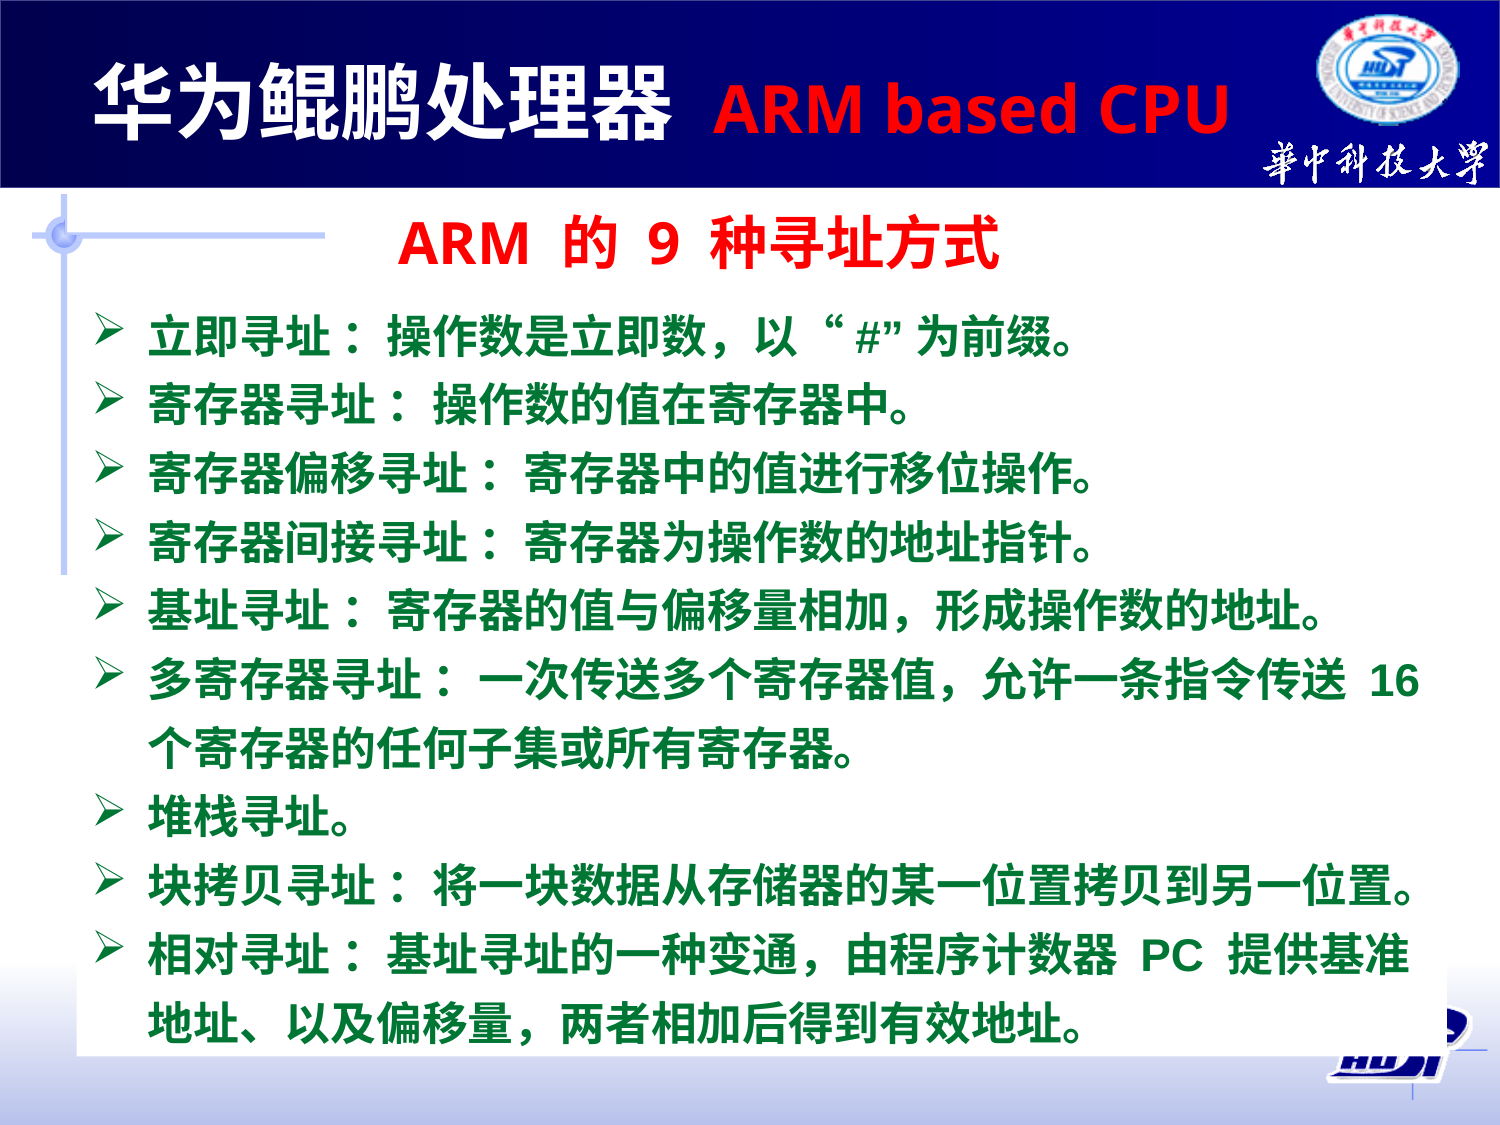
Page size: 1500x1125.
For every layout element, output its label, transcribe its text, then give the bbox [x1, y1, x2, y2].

picture [1262, 140, 1488, 185]
text_box 华为鲲鹏处理器 ARM based CPU [76, 42, 1294, 158]
text_box ARM 的 9 种寻址方式 [383, 184, 1205, 286]
picture [1316, 14, 1460, 126]
text_box 立即寻址 ：操作数是立即数，以“#”为前缀。 寄存器寻址 ：操作数的值在寄存器中。 寄存器偏移寻址 ：寄存器中的值进行移位操作。 寄存器间接寻址 ：寄存器为操作数的地址指针。 基址寻址 ：寄存器的值与偏移量相加，形成操作数的地址。 多寄存器寻址 ：一次传送多个寄存器值，允许一条指令传送 16 个寄存器的任何子集或所有寄存器。 堆栈寻址。 块拷贝寻址 ：将一块数据从存储器的某一位置拷贝到另一位置。 相对寻址 ：基址寻址的一种变通，由程序计数器 PC 提供基准地址、以及偏移量，两者相加后得到有效地址。 [76, 286, 1447, 1057]
